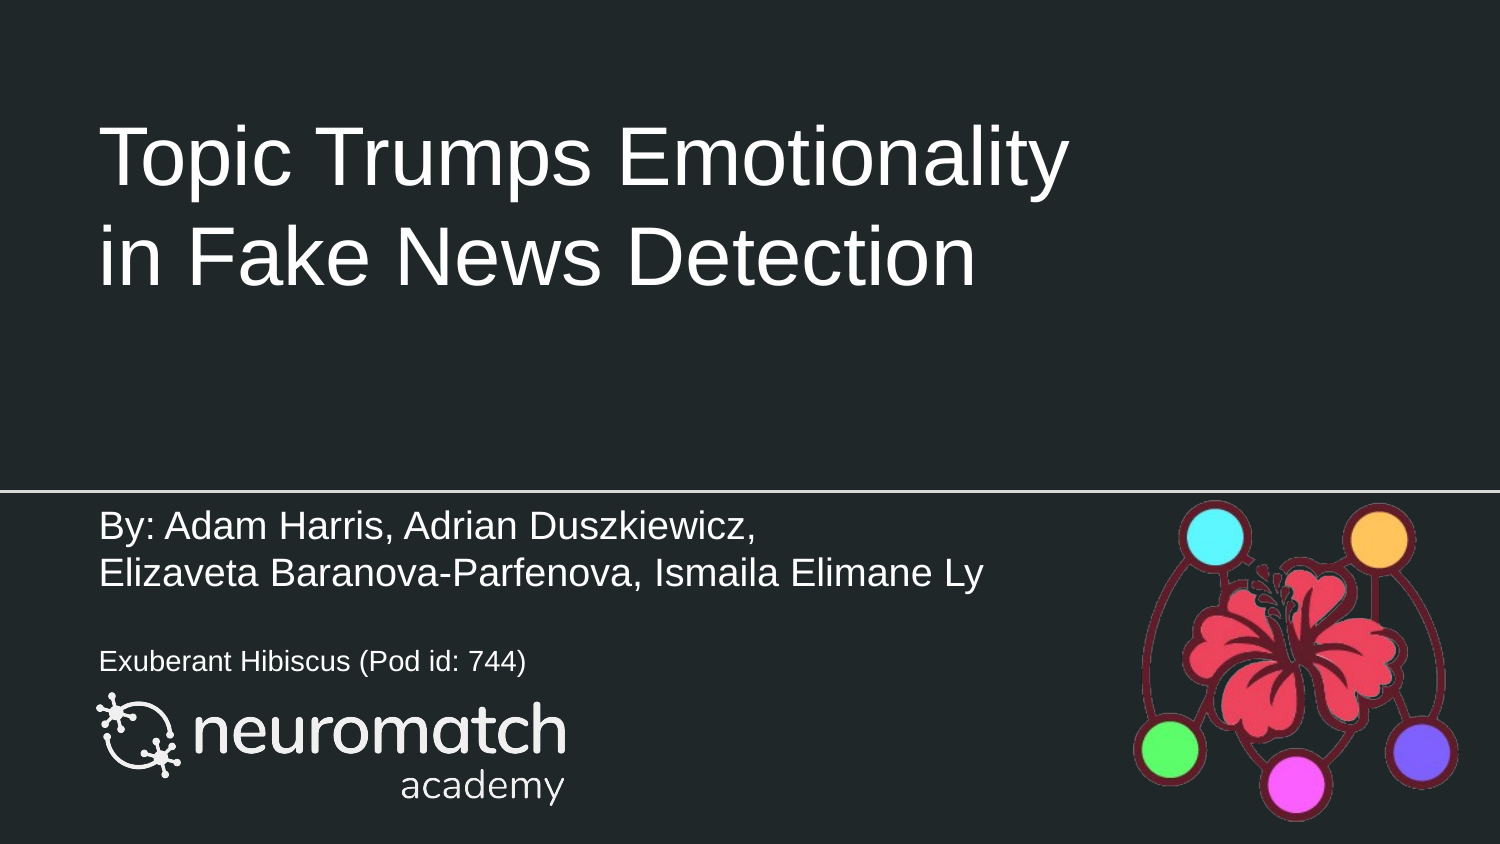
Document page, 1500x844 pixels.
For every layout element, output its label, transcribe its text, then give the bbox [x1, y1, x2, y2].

picture [96, 692, 565, 806]
title Topic Trumps Emotionality in Fake News Detection [83, 78, 1417, 318]
picture [1133, 500, 1460, 823]
subtitle By: Adam Harris, Adrian Duszkiewicz, Elizaveta Baranova-Parfenova, Ismaila Elimane Ly Exuberant Hibiscus (Pod id: 744) [83, 484, 1417, 676]
